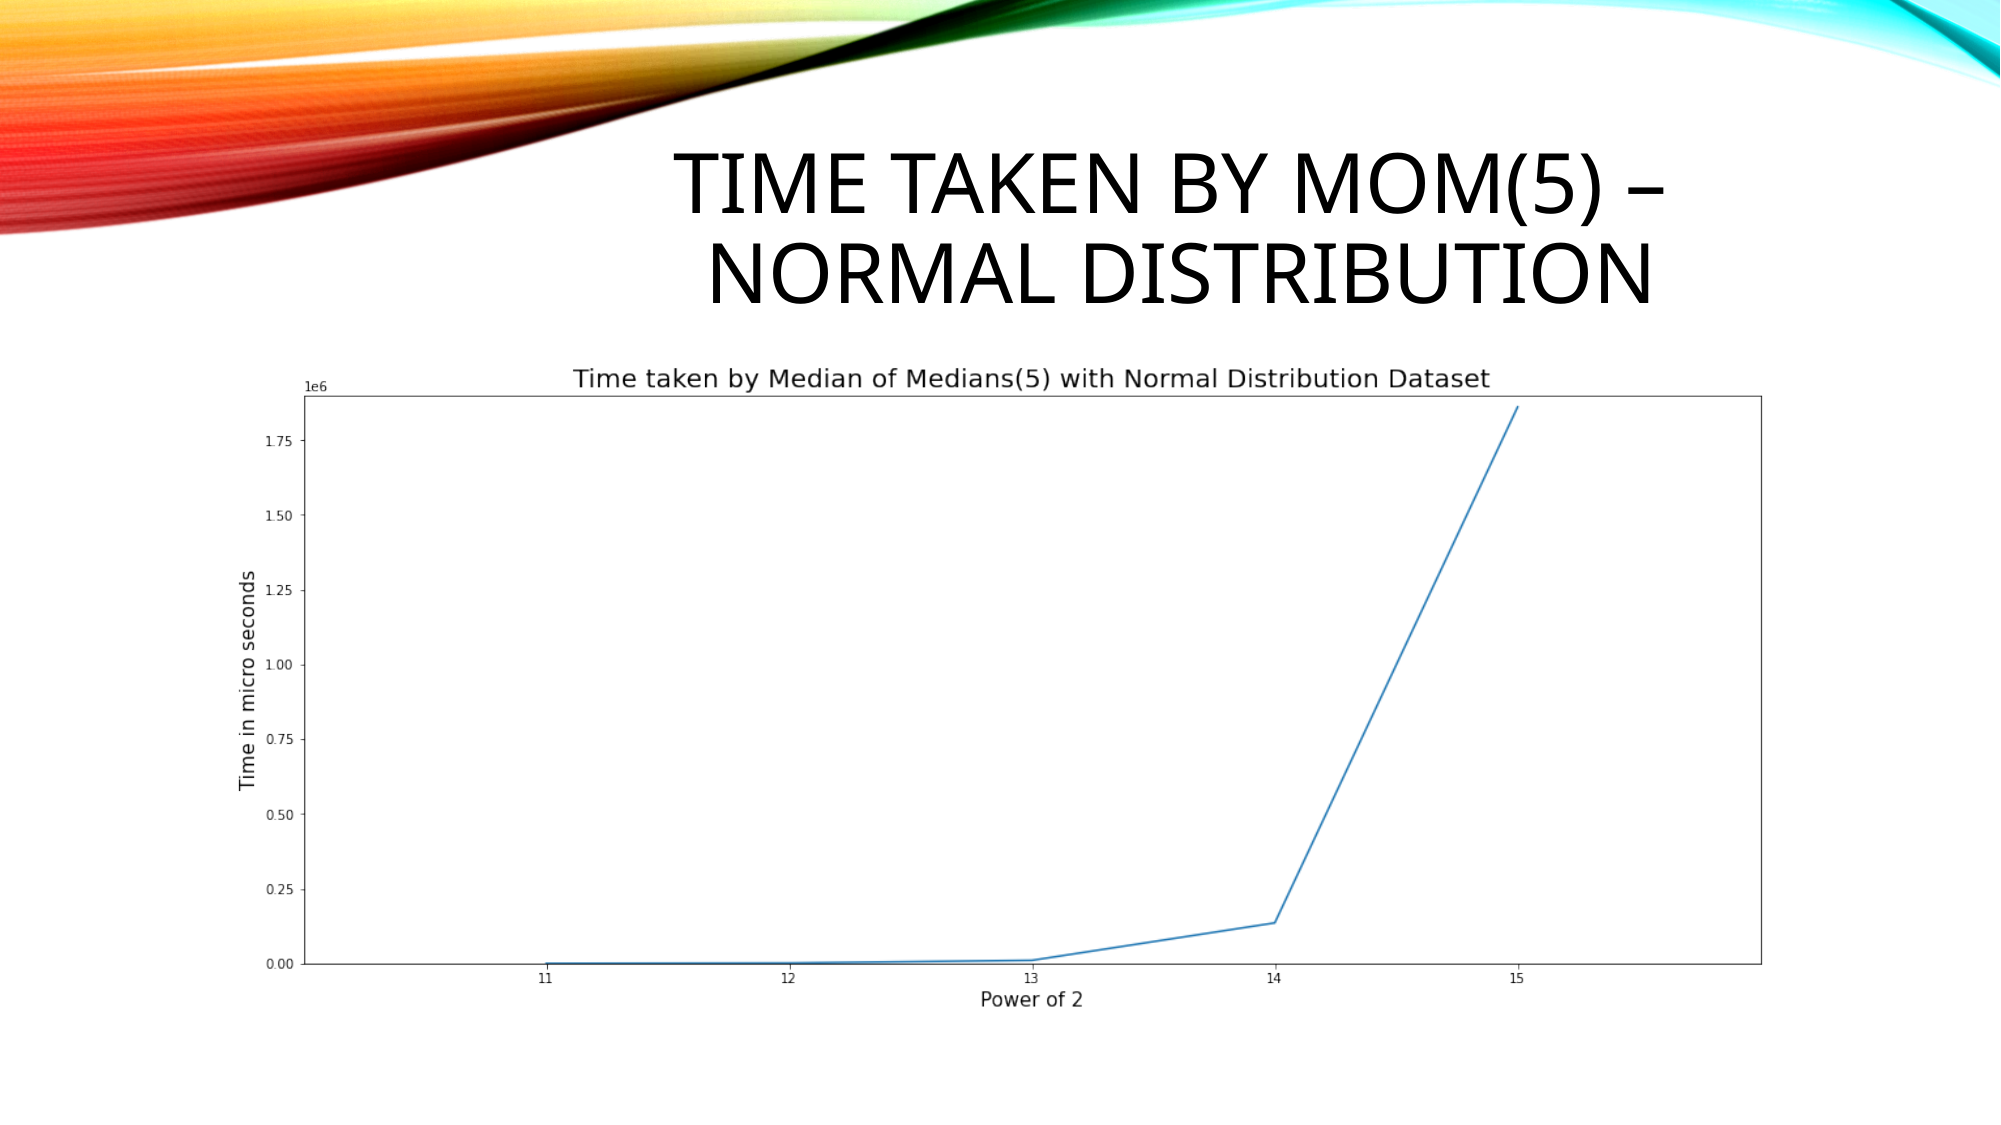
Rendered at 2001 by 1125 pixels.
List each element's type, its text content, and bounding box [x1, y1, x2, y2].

title TimE TAKEN BY mom(5) – normal distribution [474, 125, 1888, 338]
picture [0, 0, 2000, 237]
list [231, 359, 1769, 1021]
